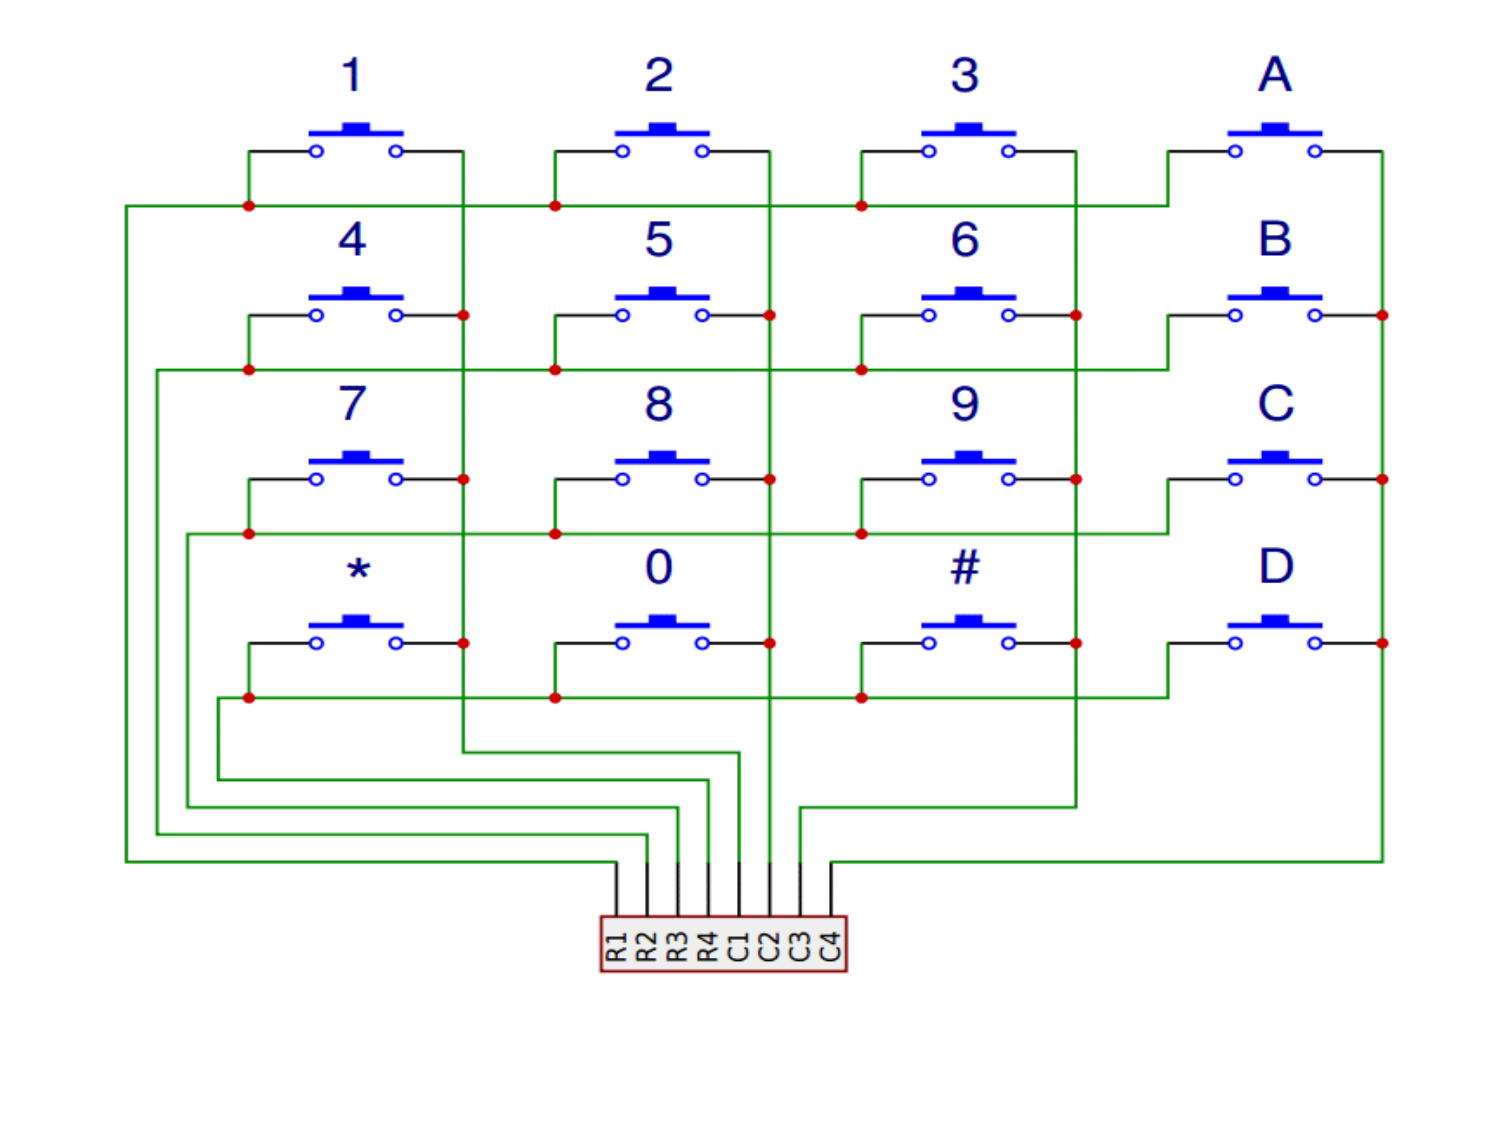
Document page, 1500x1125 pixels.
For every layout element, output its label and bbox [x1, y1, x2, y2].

picture [99, 37, 1413, 988]
